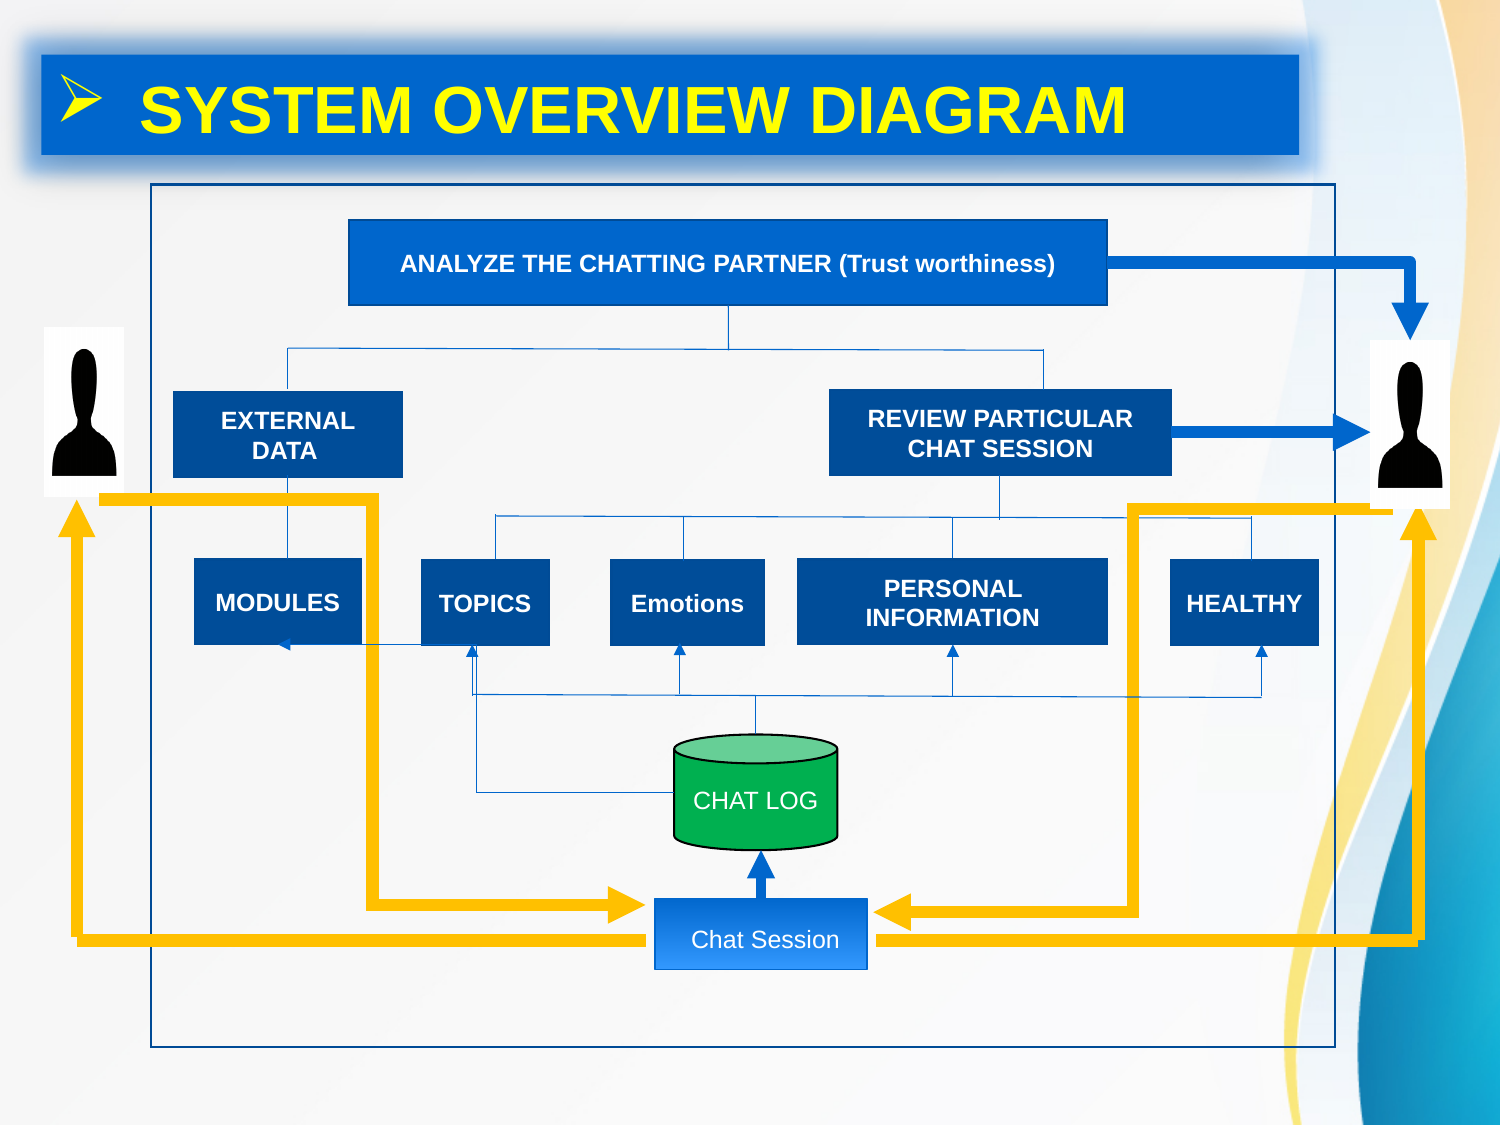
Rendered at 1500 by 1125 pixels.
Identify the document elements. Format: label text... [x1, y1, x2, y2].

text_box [76, 184, 1450, 1047]
picture [0, 0, 1500, 1125]
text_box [1107, 262, 1411, 341]
text_box [41, 54, 1300, 155]
text_box SYSTEM OVERVIEW DIAGRAM [40, 59, 1259, 154]
